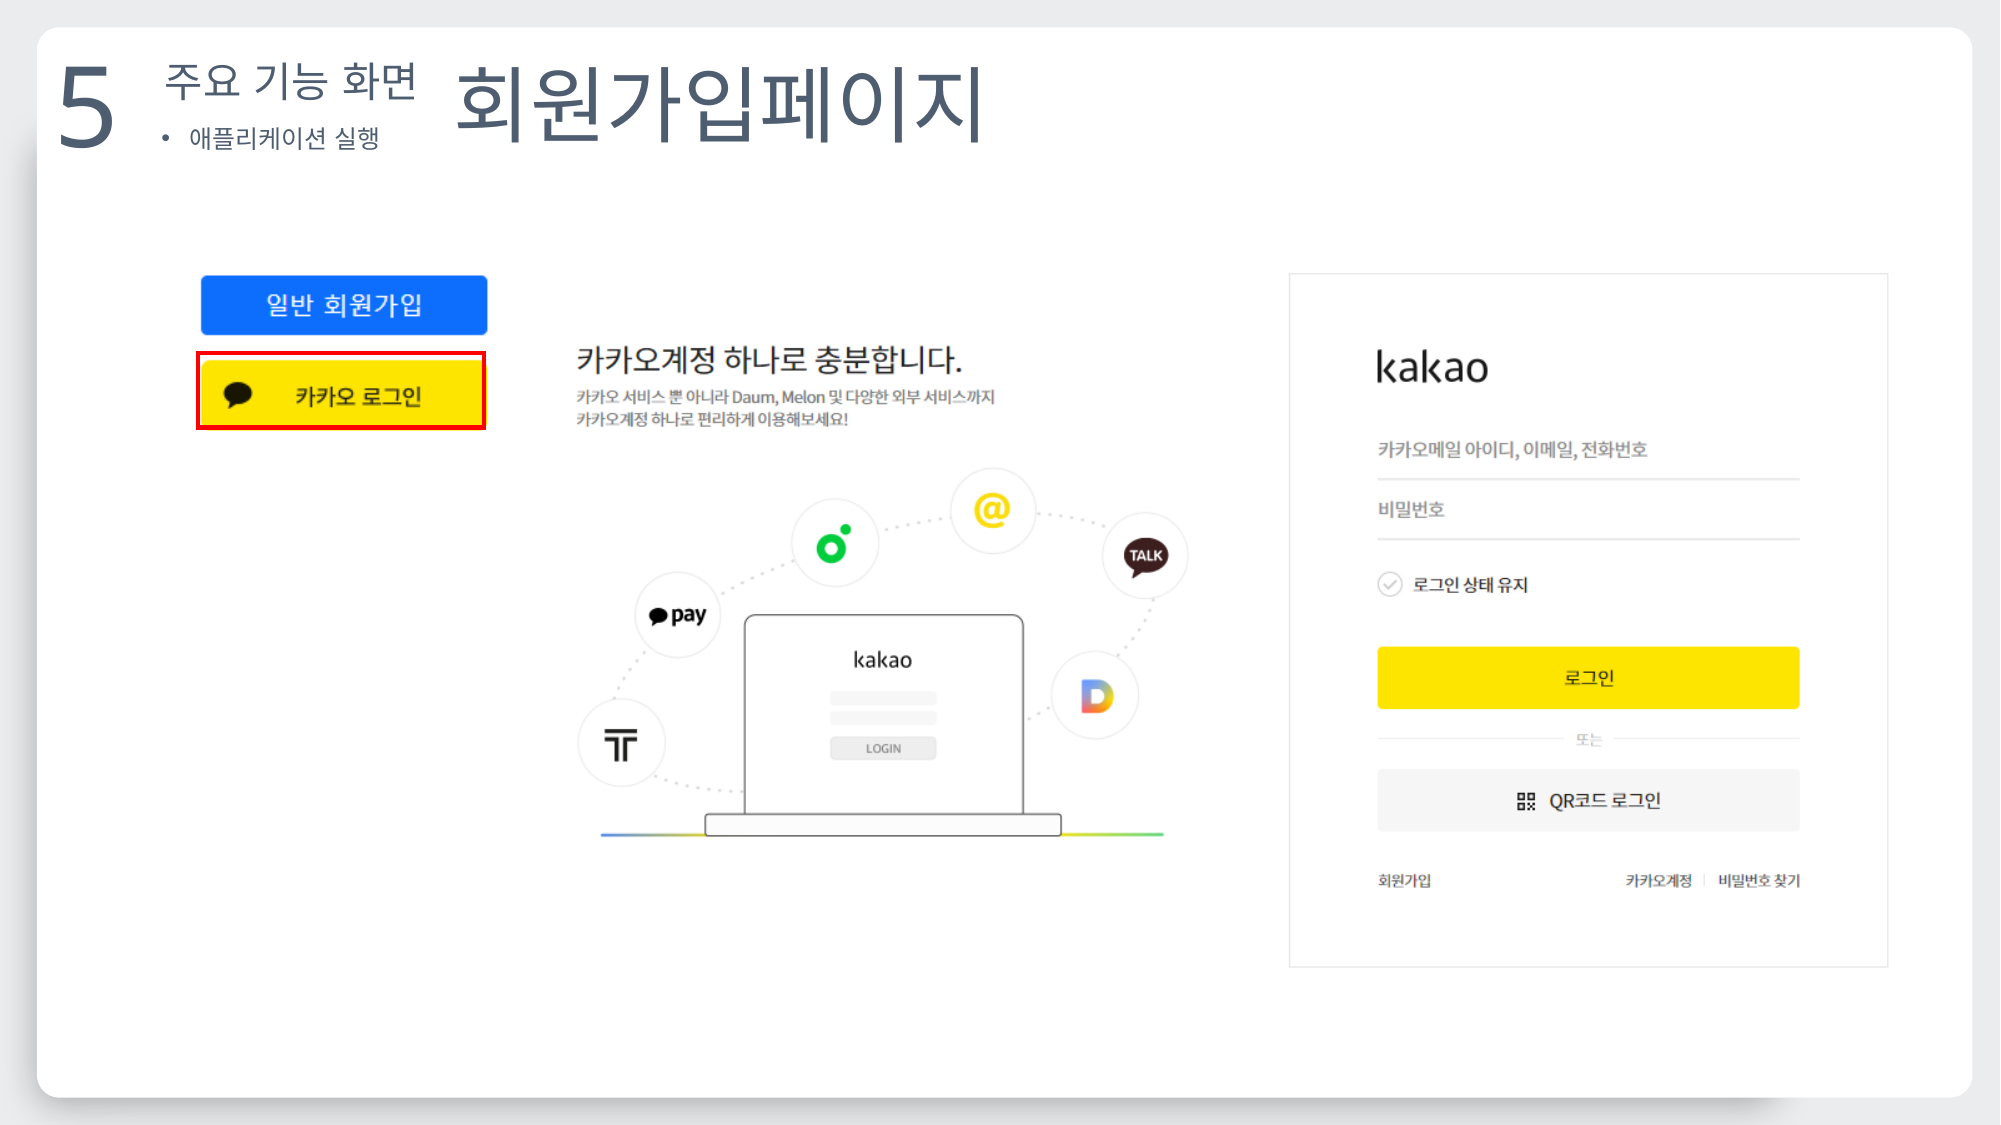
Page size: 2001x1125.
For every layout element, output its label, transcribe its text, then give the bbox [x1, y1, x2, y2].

text_box 회원가입페이지 [439, 45, 1175, 160]
text_box [35, 26, 1974, 1099]
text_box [197, 237, 1896, 984]
text_box 5 [39, 27, 134, 177]
text_box 주요 기능 화면 [150, 48, 435, 114]
text_box 애플리케이션 실행 [146, 115, 396, 161]
